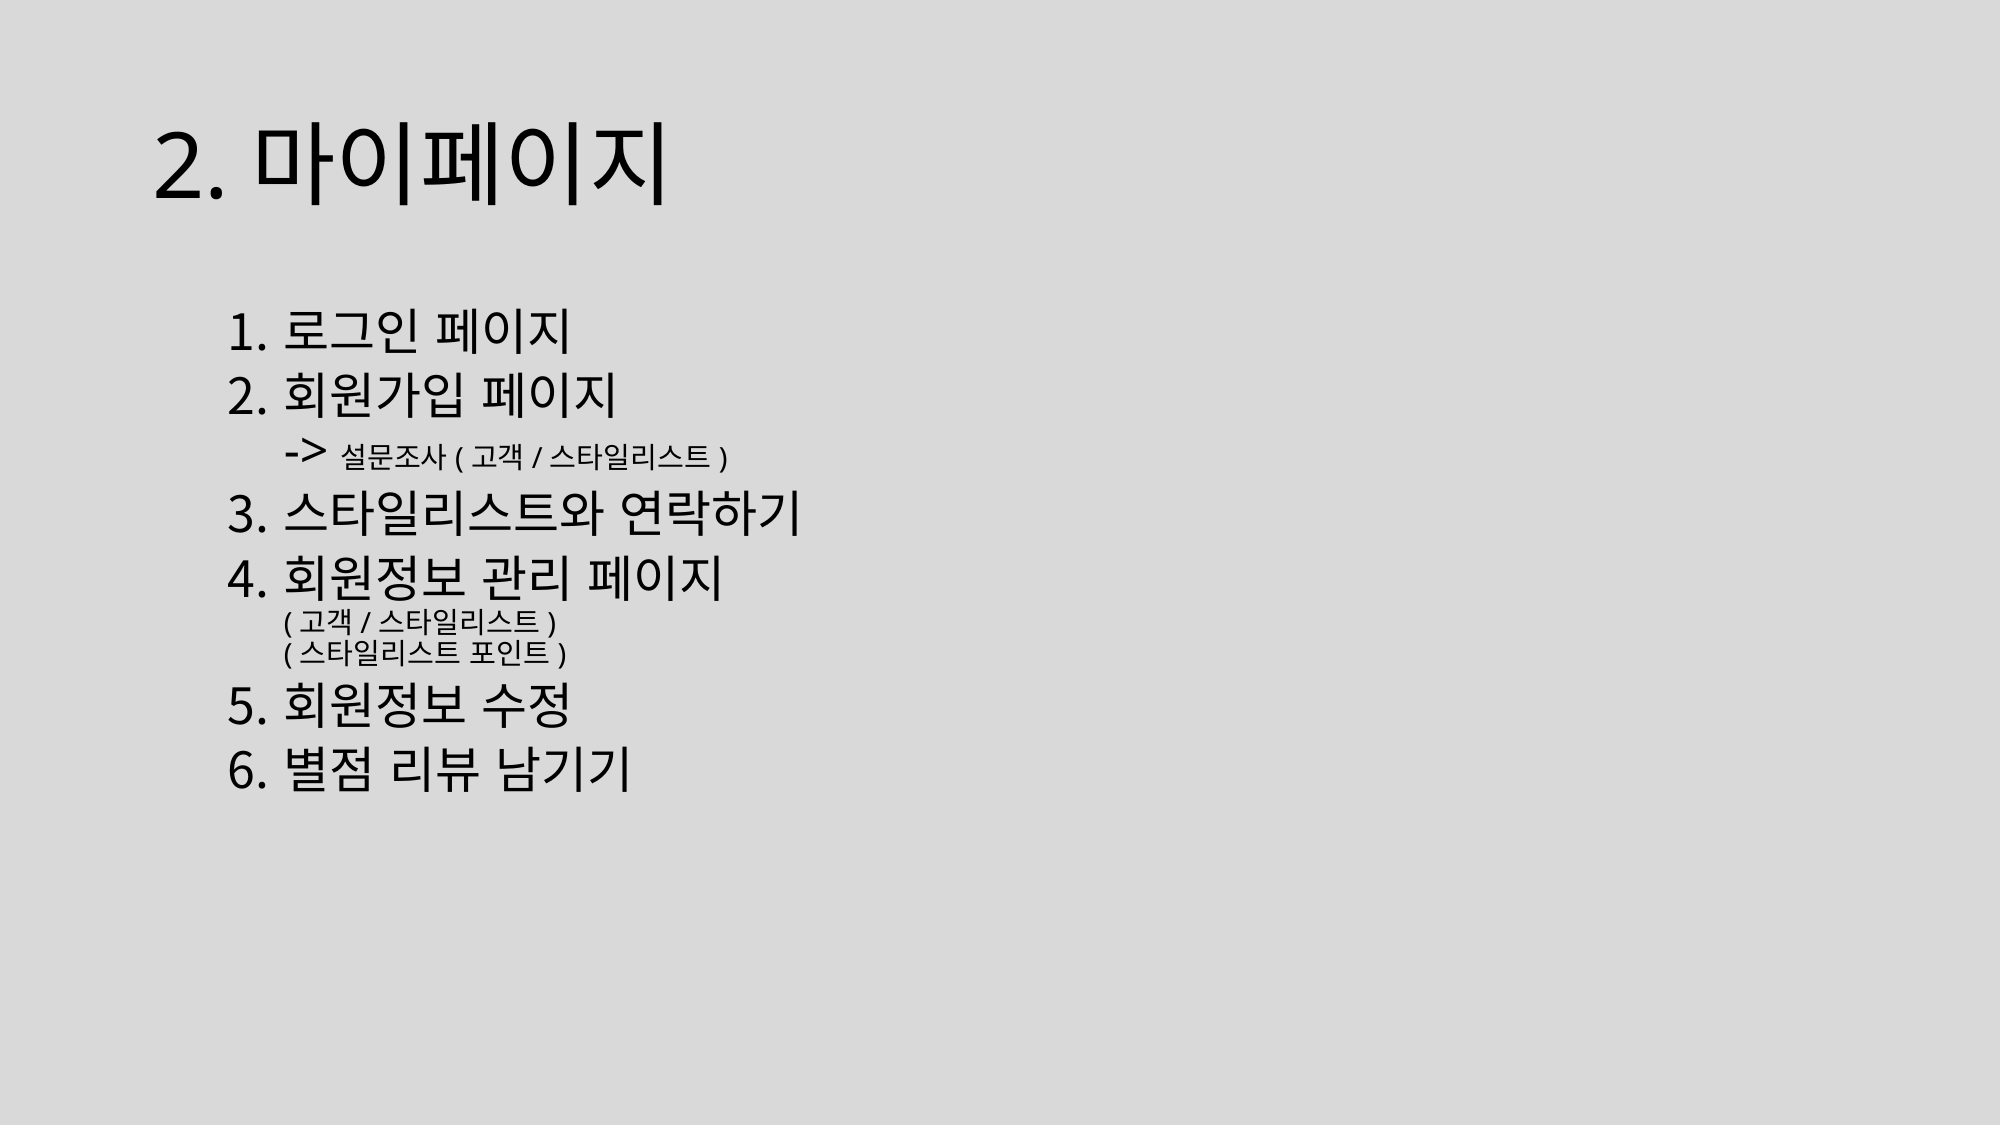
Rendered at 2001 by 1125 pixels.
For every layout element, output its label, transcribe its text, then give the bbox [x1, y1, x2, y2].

list 로그인 페이지 회원가입 페이지 ->설문조사(고객/스타일리스트) 스타일리스트와 연락하기 회원정보 관리 페이지 (고객/스타일리스트) (스타일리스트 포인트) 회원정보 수정 별점 리뷰 남기기 [137, 299, 1863, 1014]
title 2.마이페이지 [137, 59, 1863, 278]
